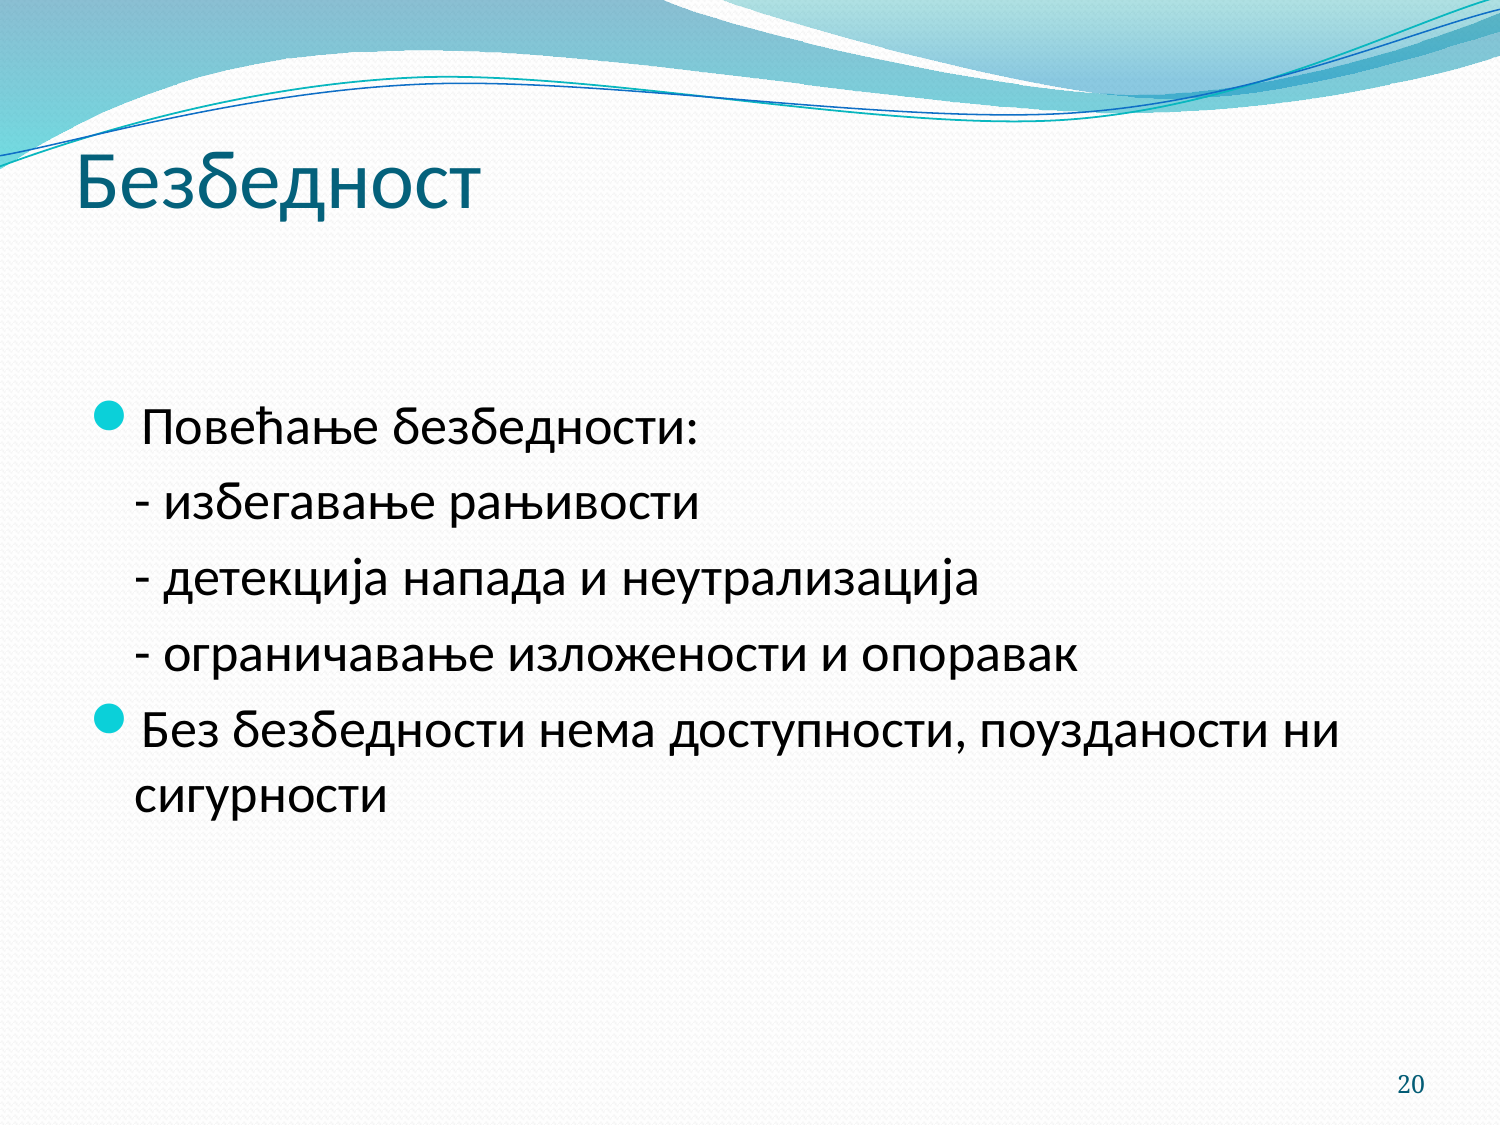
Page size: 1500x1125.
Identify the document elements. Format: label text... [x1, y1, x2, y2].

list Повећање безбедности: - избегавање рањивости - детекција напада и неутрализација - ограничавање изложености и опоравак Без безбедности нема доступности, поузданости ни сигурности [75, 382, 1425, 1103]
slide_number 20 [1299, 1042, 1425, 1103]
title Безбедност [75, 37, 1425, 225]
